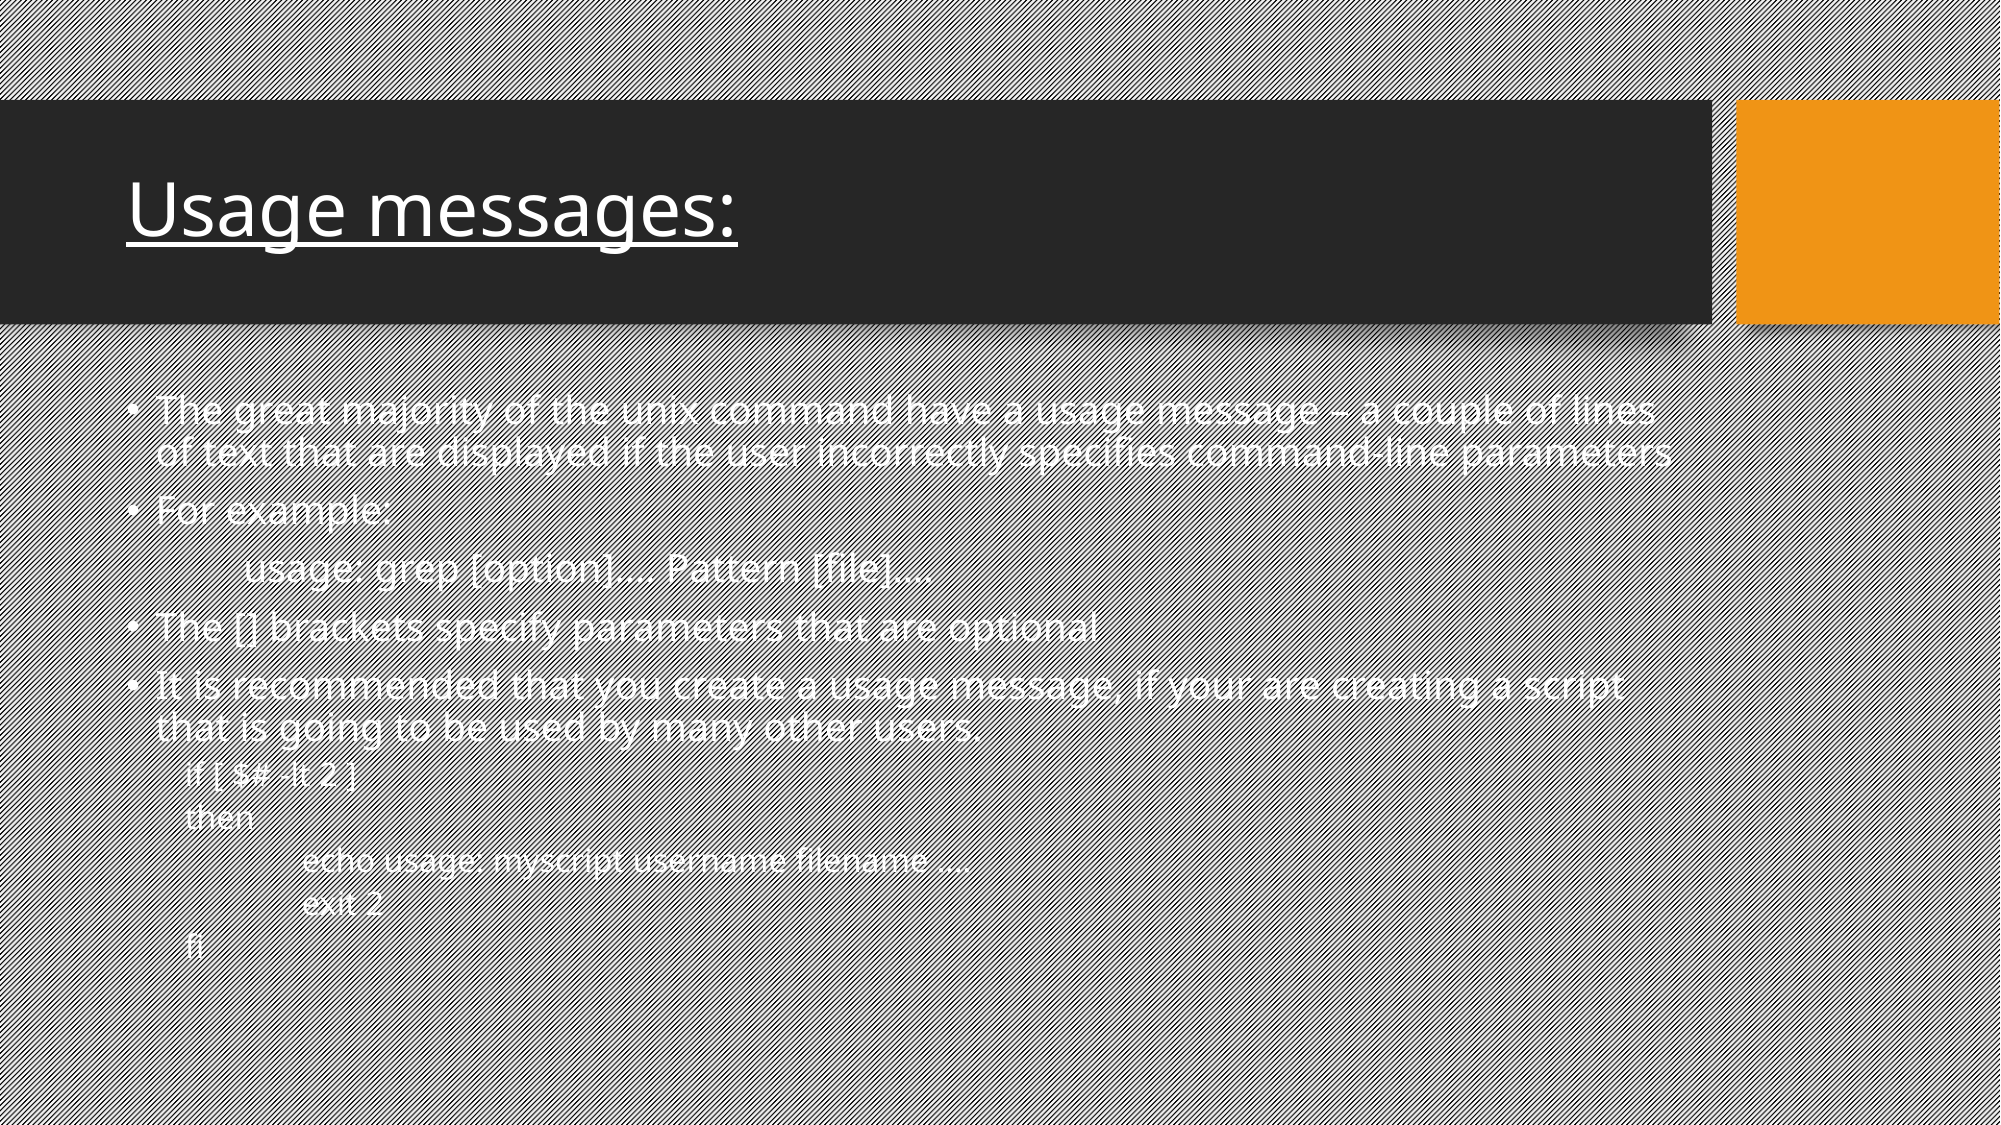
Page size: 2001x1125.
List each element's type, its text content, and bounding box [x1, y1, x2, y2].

text_box Usage messages: [111, 123, 1689, 301]
text_box The great majority of the unix command have a usage message – a couple of lines of text that are displayed if the user incorrectly specifies command-line parameters For example: usage: grep [option]…. Pattern [file]…. The [] brackets specify parameters that are optional It is recommended that you create a usage message, if your are creating a script that is going to be used by many other users. if [ $# -lt 2 ] then echo usage: myscript username filename …. exit 2 fi [111, 383, 1689, 974]
picture [0, 0, 2000, 1125]
